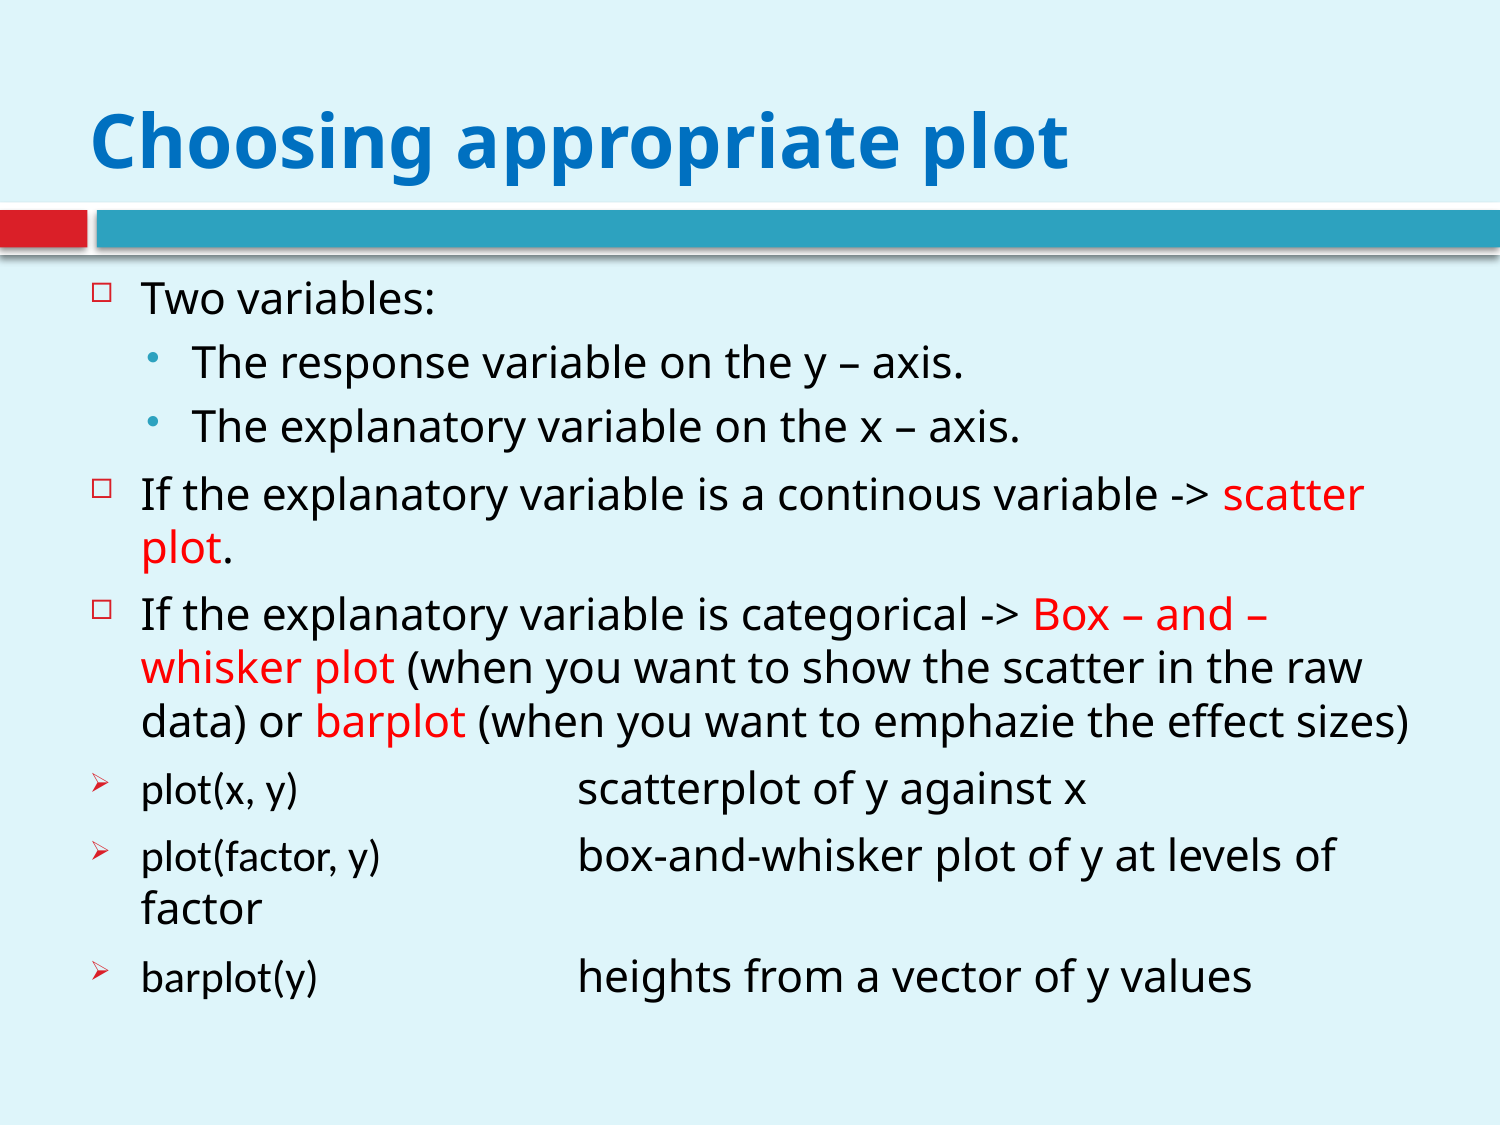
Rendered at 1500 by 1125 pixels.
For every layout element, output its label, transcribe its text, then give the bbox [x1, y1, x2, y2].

list Two variables: The response variable on the y – axis. The explanatory variable on the x – axis. If the explanatory variable is a continous variable -> scatter plot. If the explanatory variable is categorical -> Box – and – whisker plot (when you want to show the scatter in the raw data) or barplot (when you want to emphazie the effect sizes) plot(x, y) scatterplot of y against x plot(factor, y) box-and-whisker plot of y at levels of factor barplot(y) heights from a vector of y values [75, 262, 1425, 1063]
title Choosing appropriate plot [75, 45, 1425, 233]
